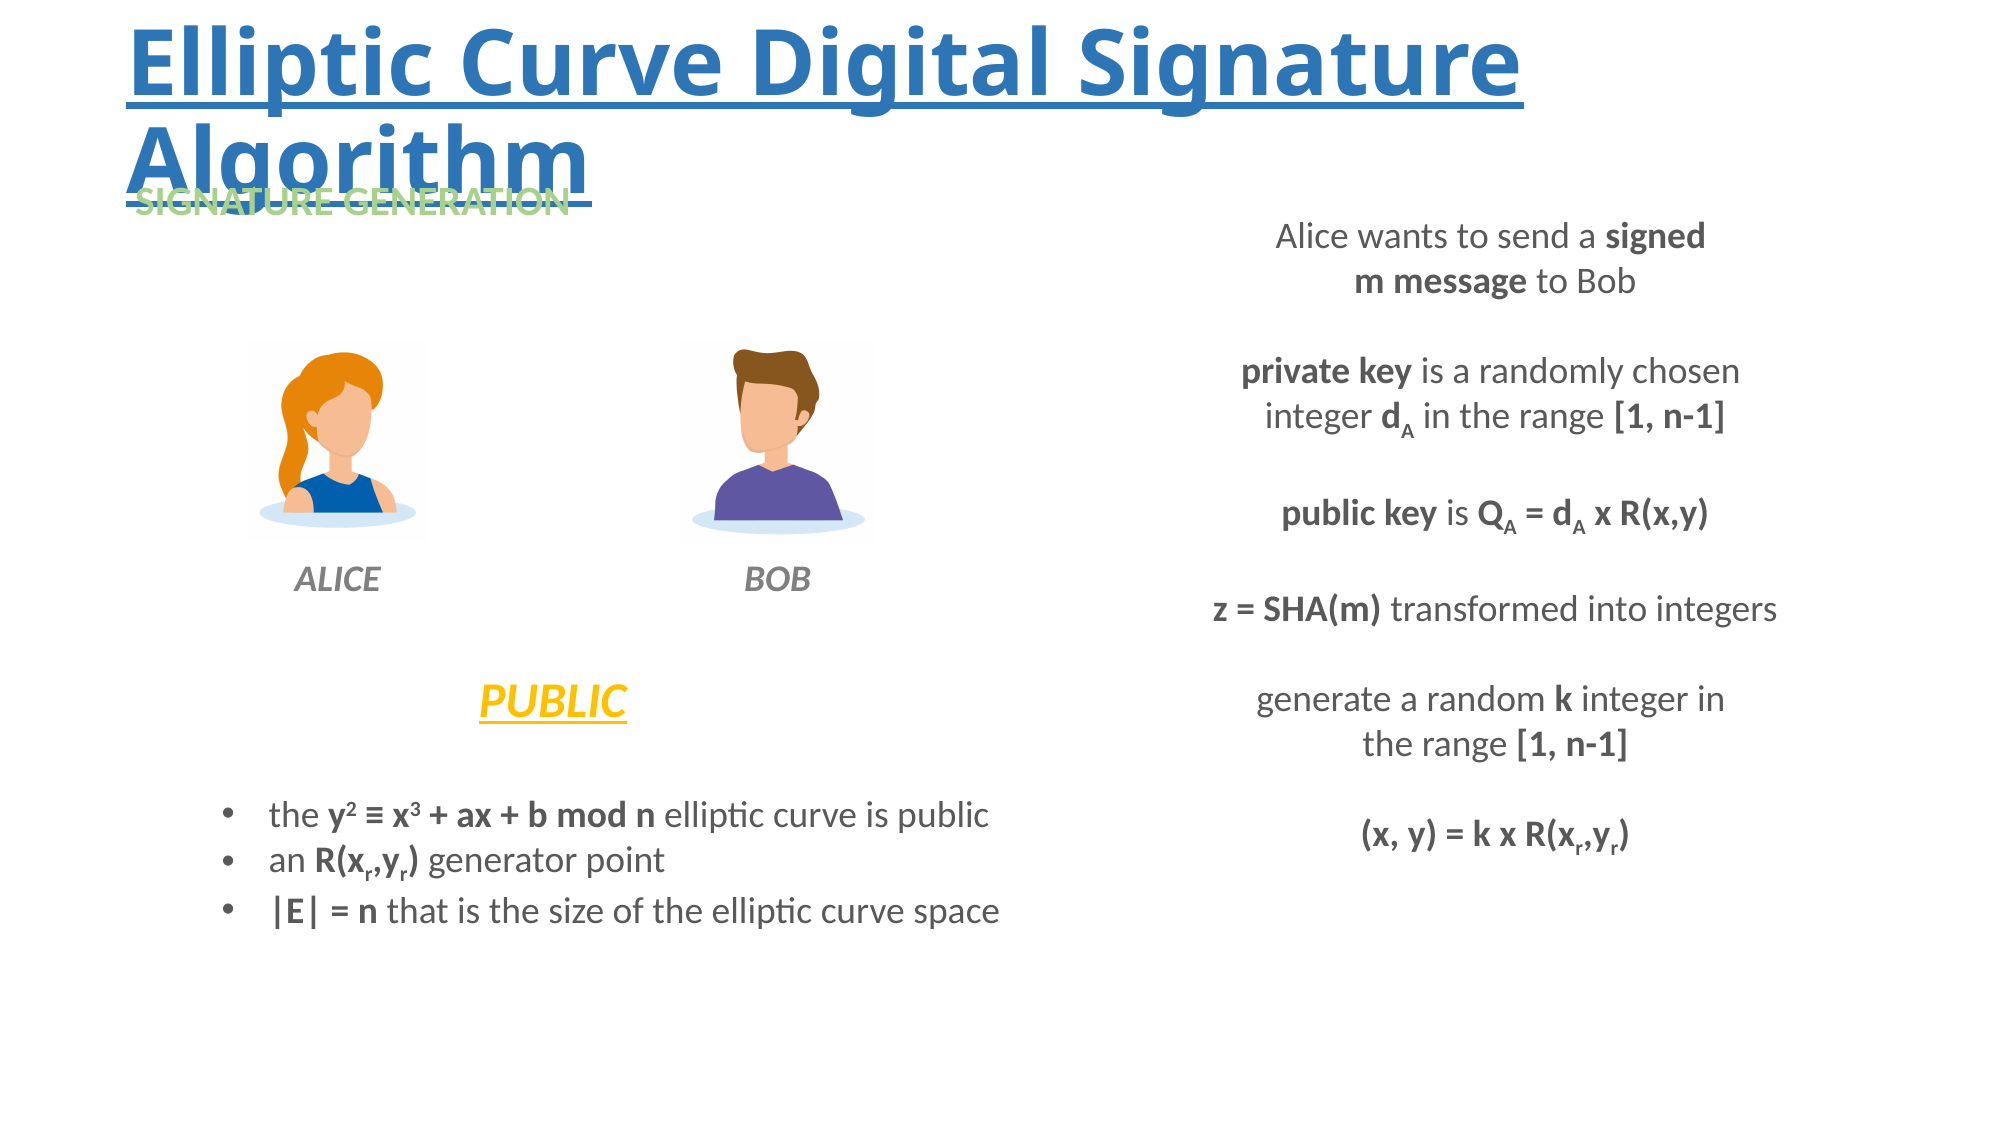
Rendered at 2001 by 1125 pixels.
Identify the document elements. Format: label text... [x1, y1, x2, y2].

picture [247, 341, 428, 542]
picture [679, 341, 877, 543]
text_box ALICE [279, 546, 396, 606]
text_box the y2 ≡ x3 + ax + b mod n elliptic curve is public an R(xr,yr) generator point |E| = n that is the size of the elliptic curve space [206, 782, 1025, 939]
text_box BOB [729, 547, 827, 607]
title Elliptic Curve Digital Signature Algorithm [111, 5, 1837, 224]
text_box PUBLIC [464, 659, 642, 735]
text_box SIGNATURE GENERATION [120, 166, 586, 232]
text_box Alice wants to send a signed m message to Bob private key is a randomly chosen integer dA in the range [1, n-1] public key is QA = dA x R(x,y) z = SHA(m) transformed into integers generate a random k integer in the range [1, n-1] (x, y) = k x R(xr,yr) [1154, 203, 1837, 958]
